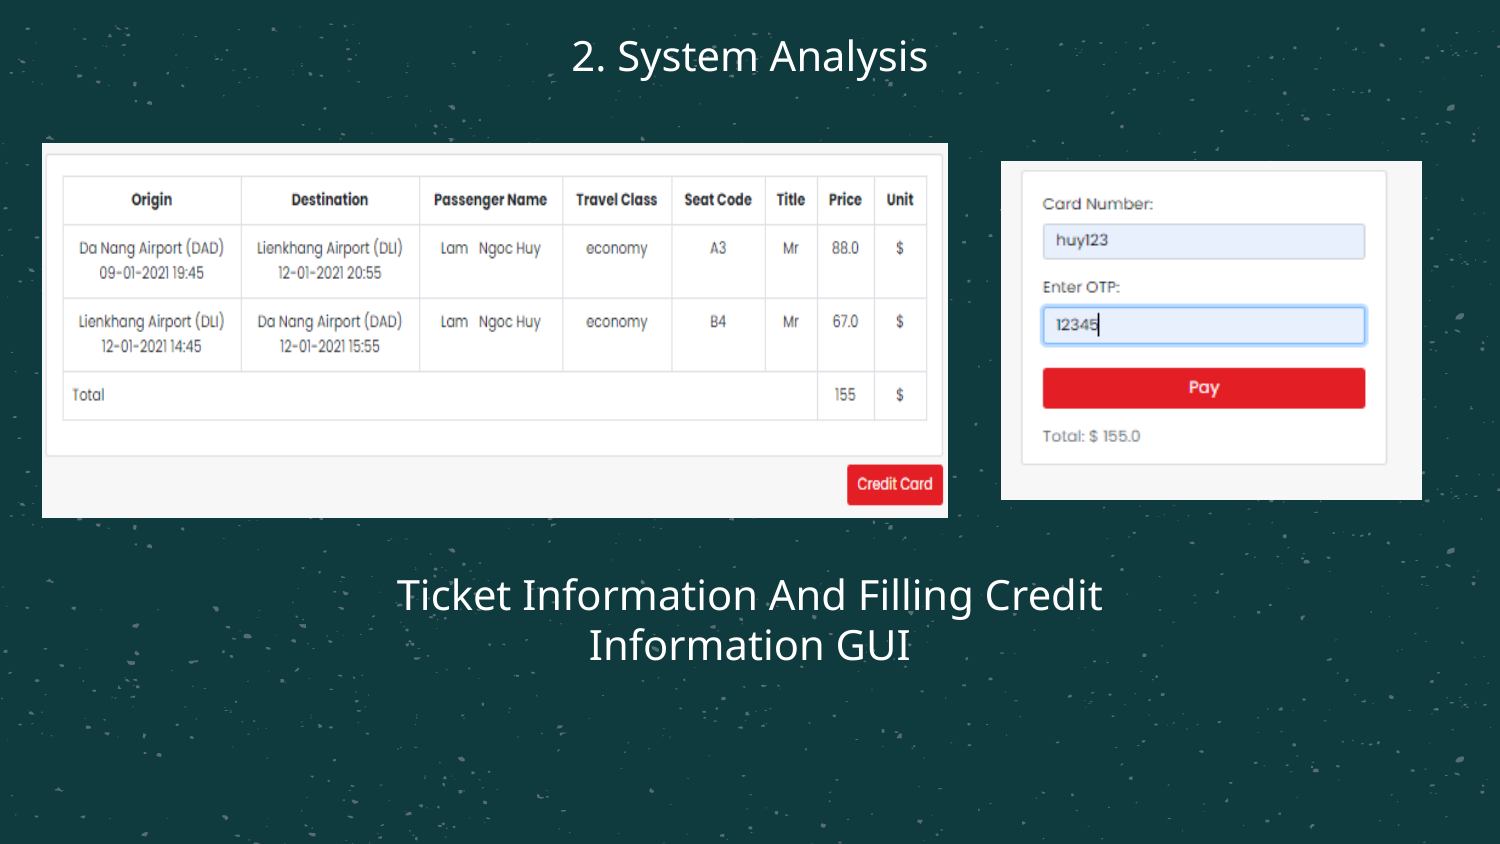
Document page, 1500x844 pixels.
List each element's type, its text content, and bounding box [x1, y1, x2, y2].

text_box 2. System Analysis [396, 10, 1104, 80]
text_box Ticket Information And Filling Credit Information GUI [396, 599, 1104, 669]
picture [0, 0, 1500, 844]
